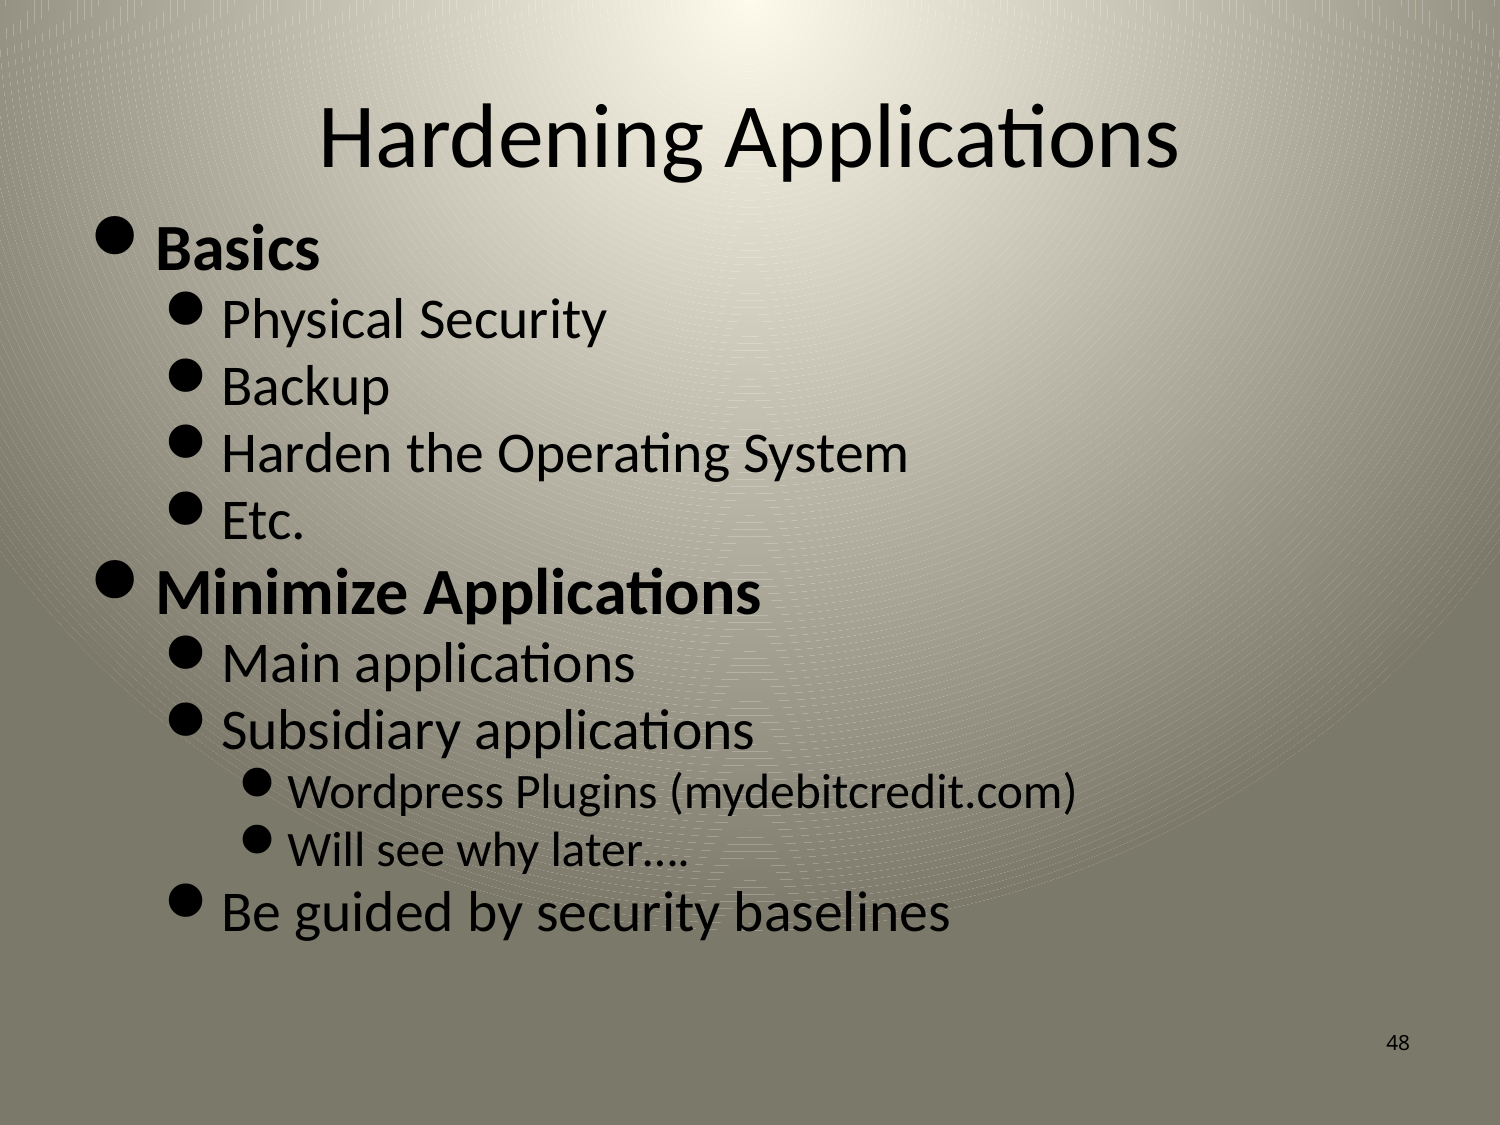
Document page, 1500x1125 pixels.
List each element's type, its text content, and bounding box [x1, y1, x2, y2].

list Basics Physical Security Backup Harden the Operating System Etc. Minimize Applications Main applications Subsidiary applications Wordpress Plugins (mydebitcredit.com) Will see why later…. Be guided by security baselines [75, 212, 1425, 955]
title Hardening Applications [75, 37, 1425, 212]
slide_number 48 [1074, 1021, 1425, 1067]
